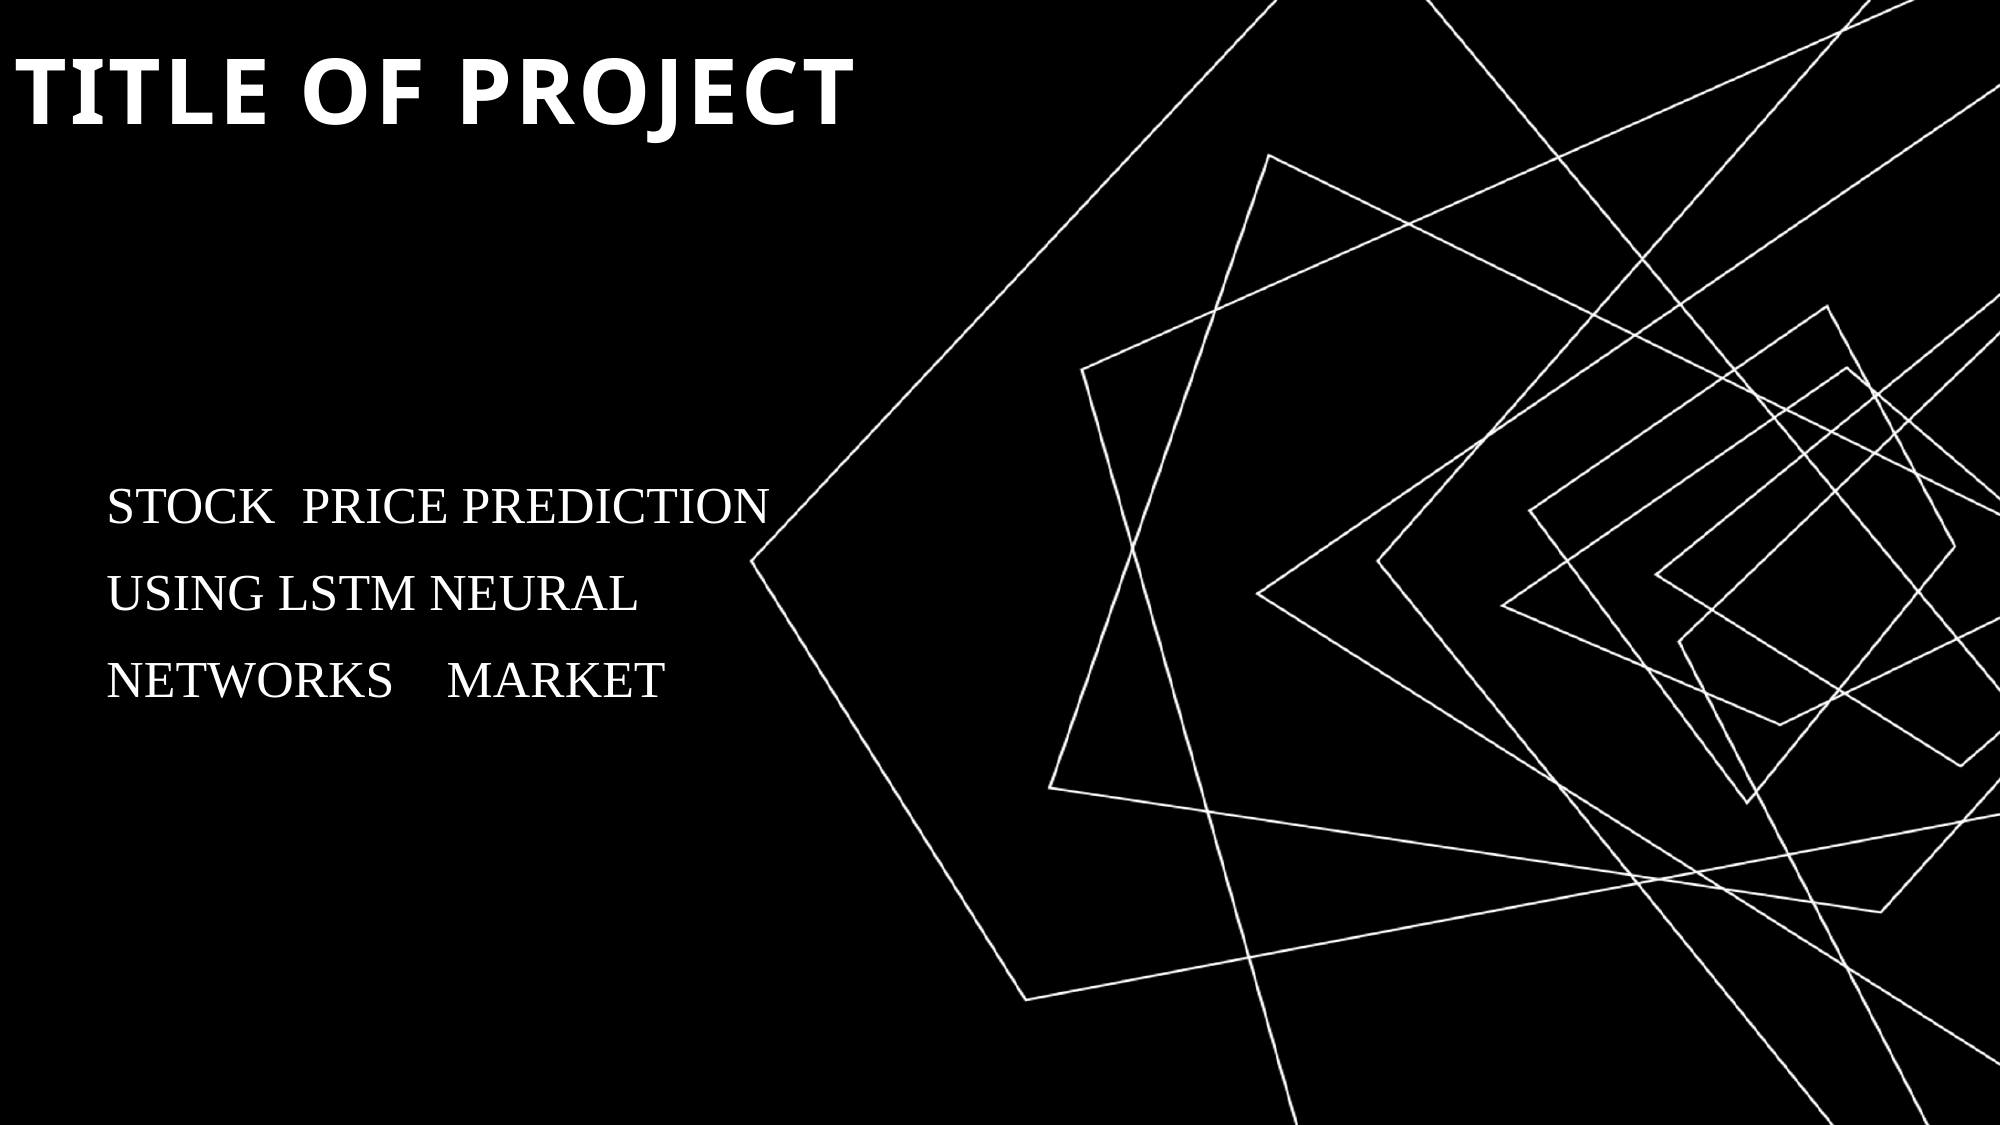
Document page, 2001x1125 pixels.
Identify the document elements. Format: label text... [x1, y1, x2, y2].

slide_number [1701, 1042, 1864, 1103]
list STOCK PRICE PREDICTION USING LSTM NEURAL NETWORKS MARKET [91, 438, 789, 730]
picture [693, 0, 2000, 1125]
title TITLE OF PROJECT [0, 0, 947, 152]
